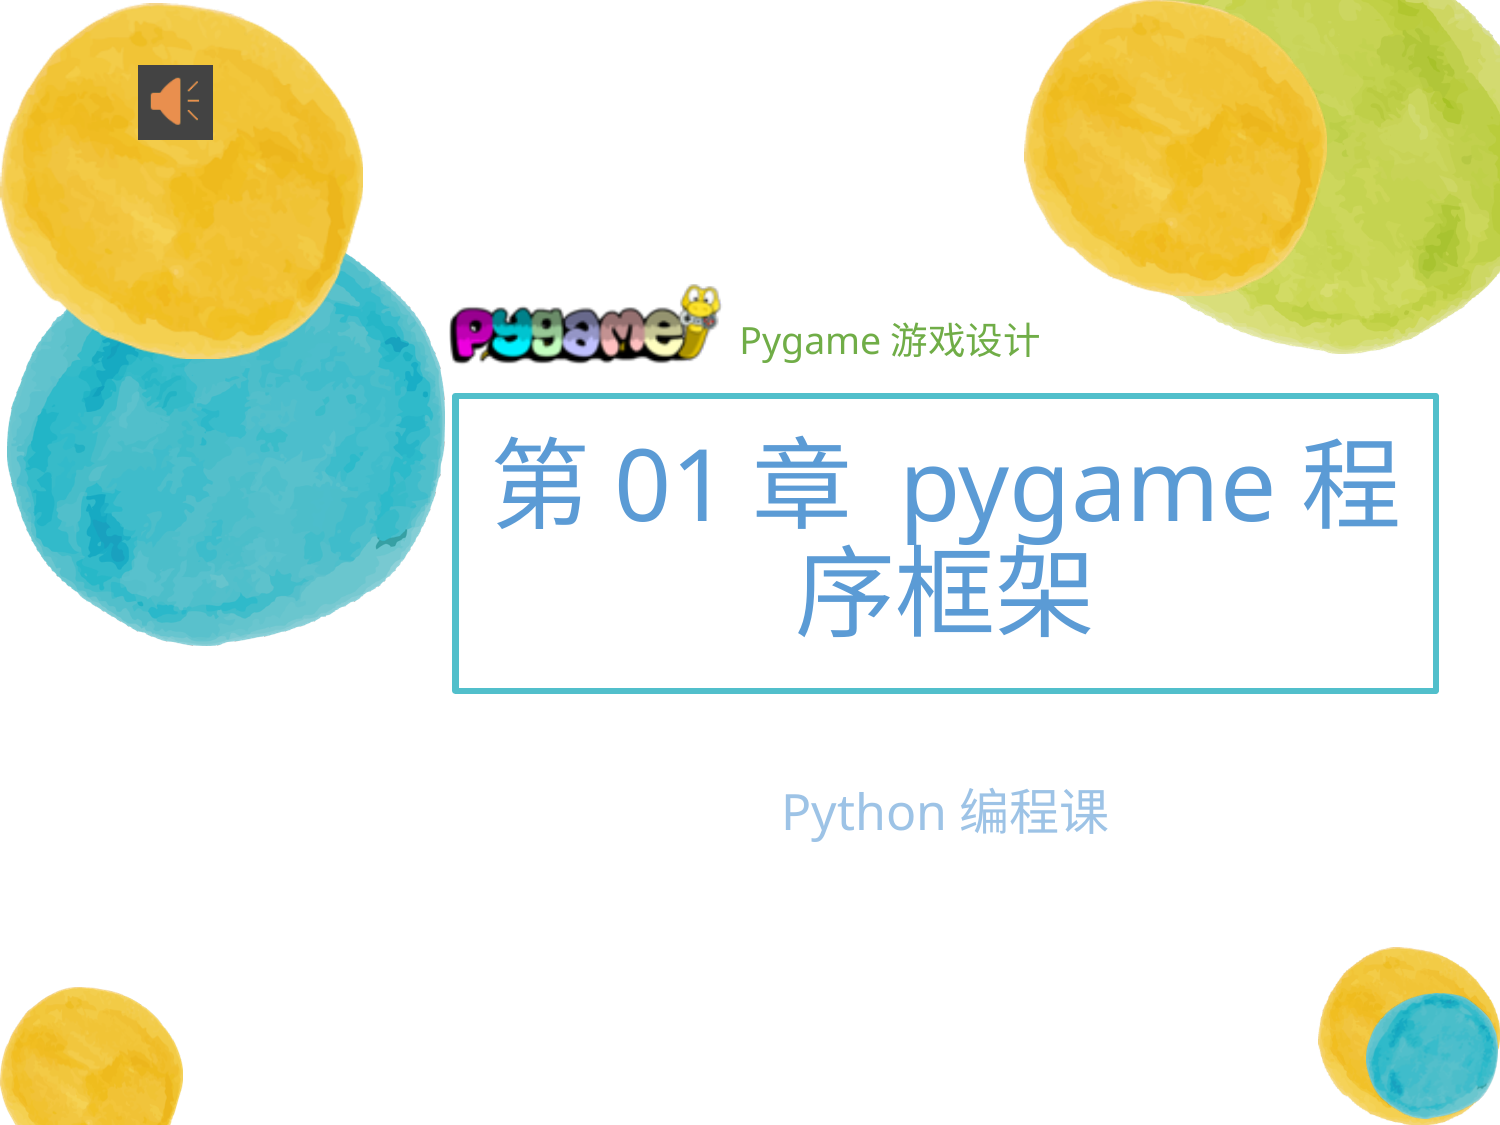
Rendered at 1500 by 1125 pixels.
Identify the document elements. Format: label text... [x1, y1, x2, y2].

picture [449, 283, 727, 395]
picture [1318, 947, 1500, 1125]
subtitle Python编程课 [455, 763, 1436, 865]
picture [1024, 0, 1500, 354]
picture [0, 3, 445, 646]
title 第01章 pygame程序框架 [452, 393, 1439, 694]
picture [0, 987, 183, 1125]
